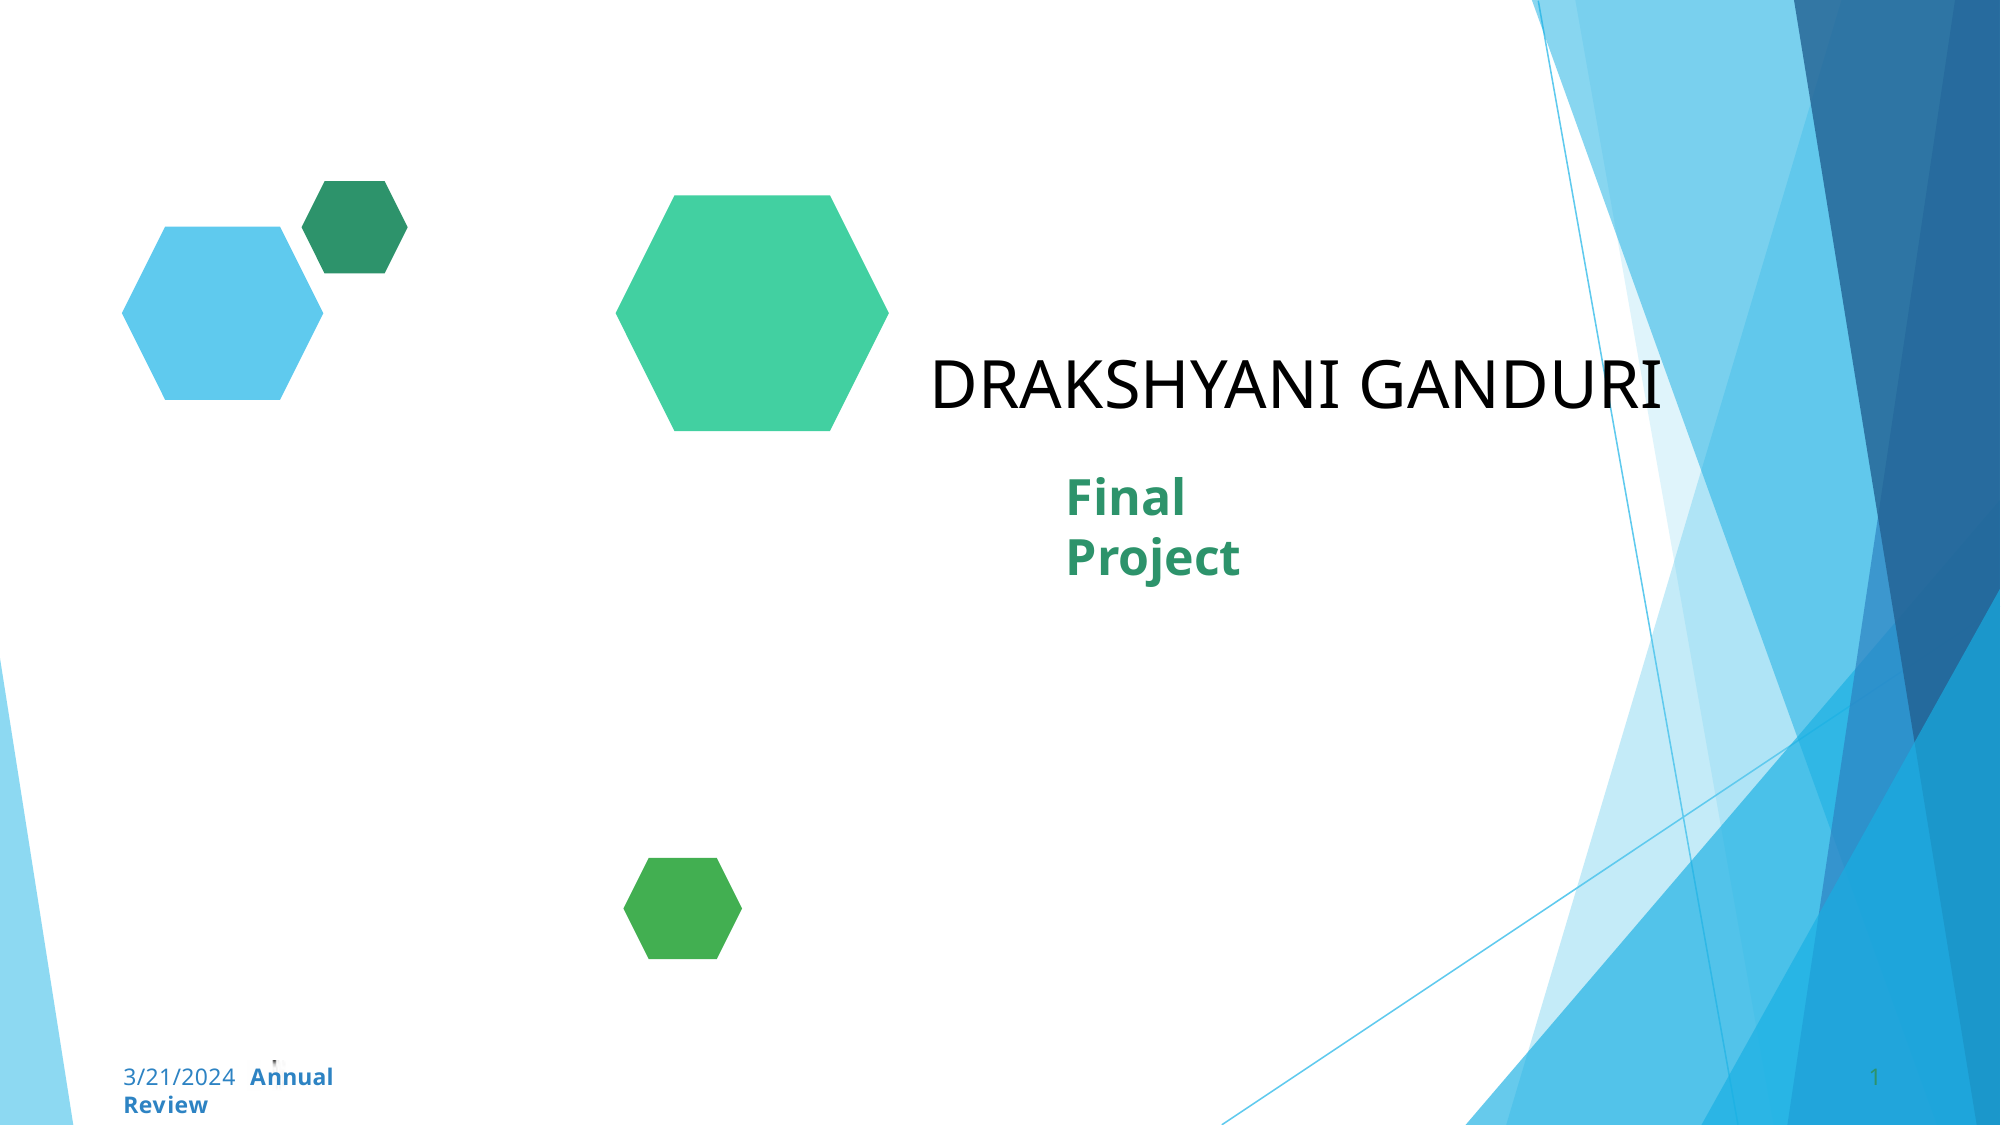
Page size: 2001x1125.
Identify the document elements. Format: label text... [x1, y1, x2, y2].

text_box 1 [1862, 1061, 1887, 1095]
text_box [615, 195, 889, 339]
text_box [623, 857, 743, 960]
text_box 3/21/2024 Annual Review [121, 1103, 417, 1118]
text_box [669, 422, 835, 432]
picture [110, 1060, 463, 1094]
text_box Final Project [1063, 462, 1369, 585]
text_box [121, 180, 408, 401]
text_box DRAKSHYANI GANDURI [402, 339, 1832, 422]
